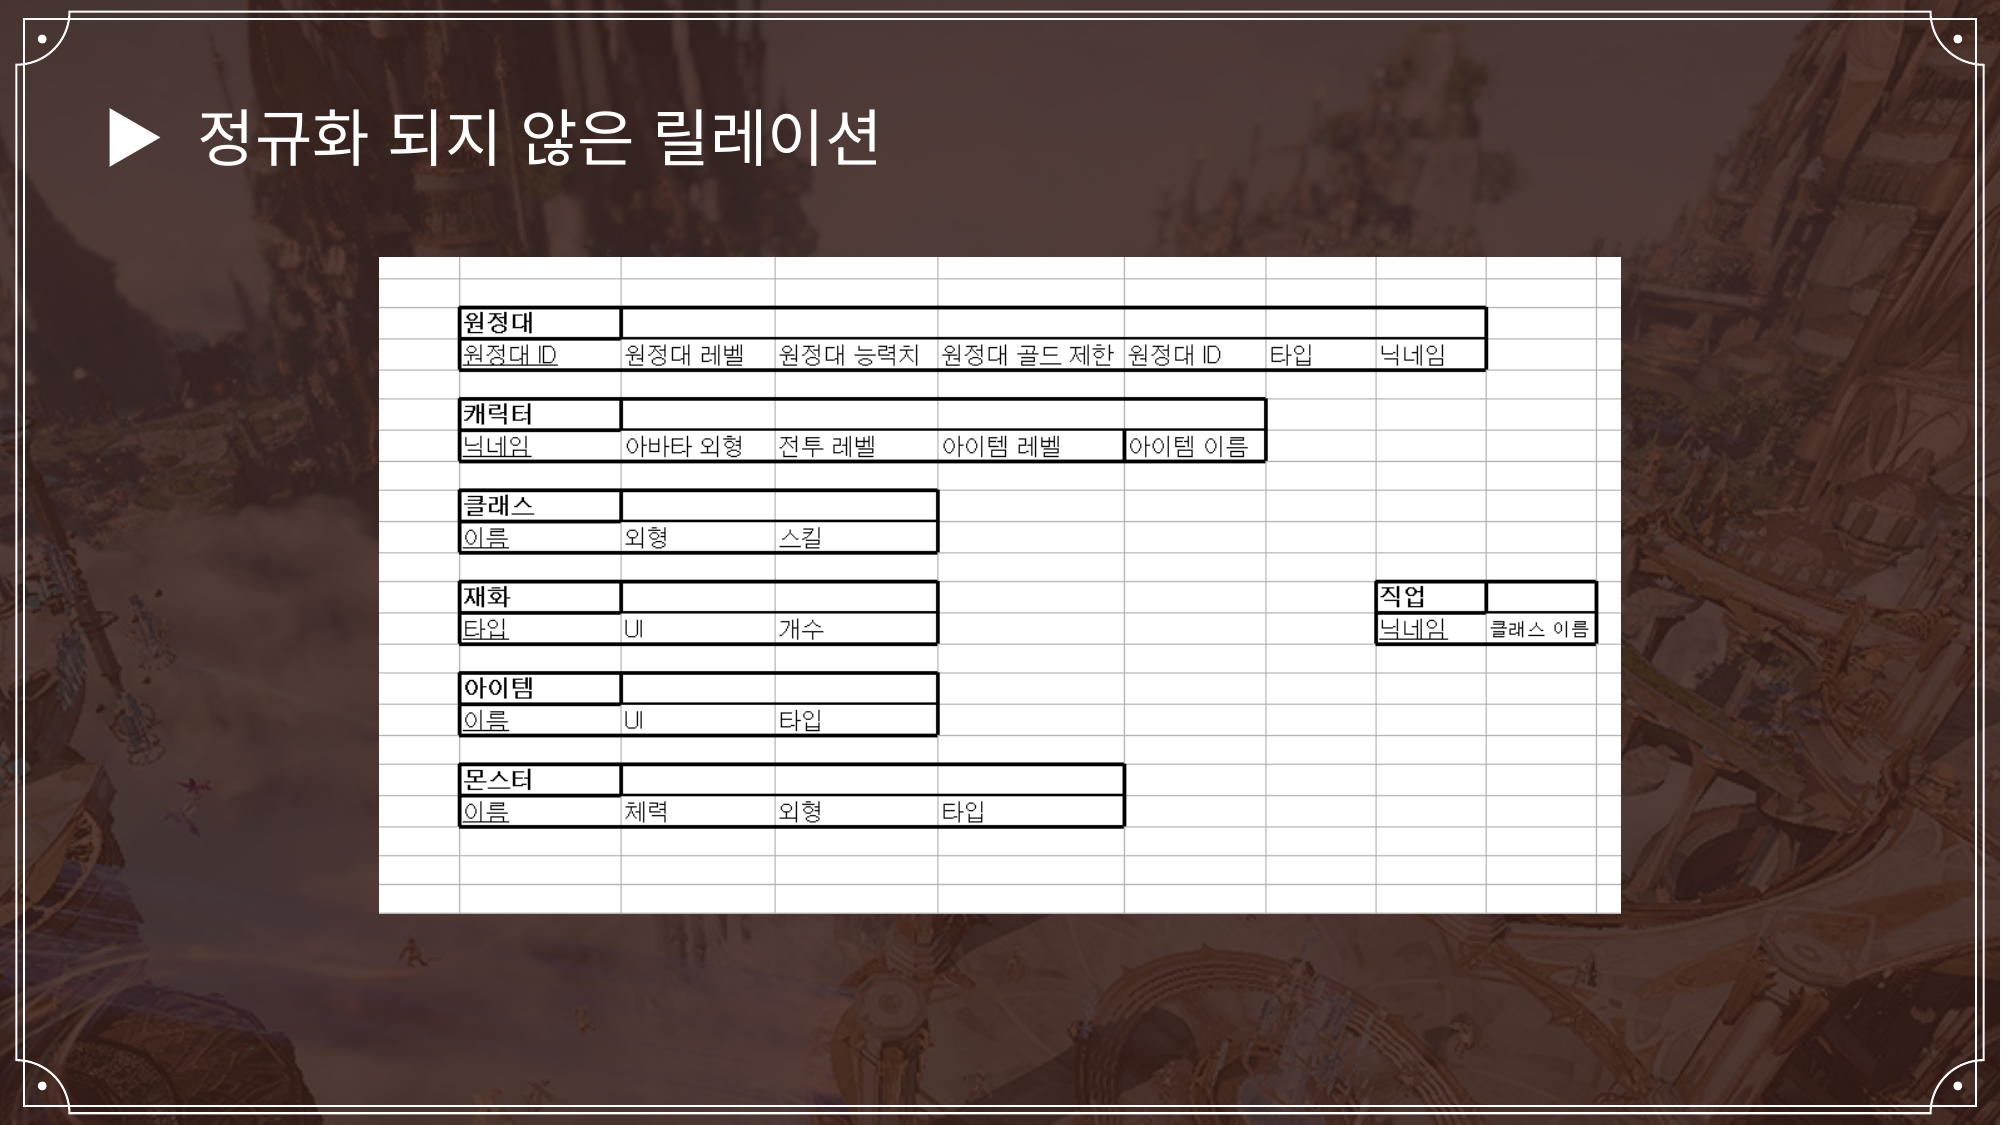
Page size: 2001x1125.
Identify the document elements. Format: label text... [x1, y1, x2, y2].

picture [379, 257, 1621, 914]
text_box ▶ 정규화 되지 않은 릴레이션 [88, 91, 1073, 181]
